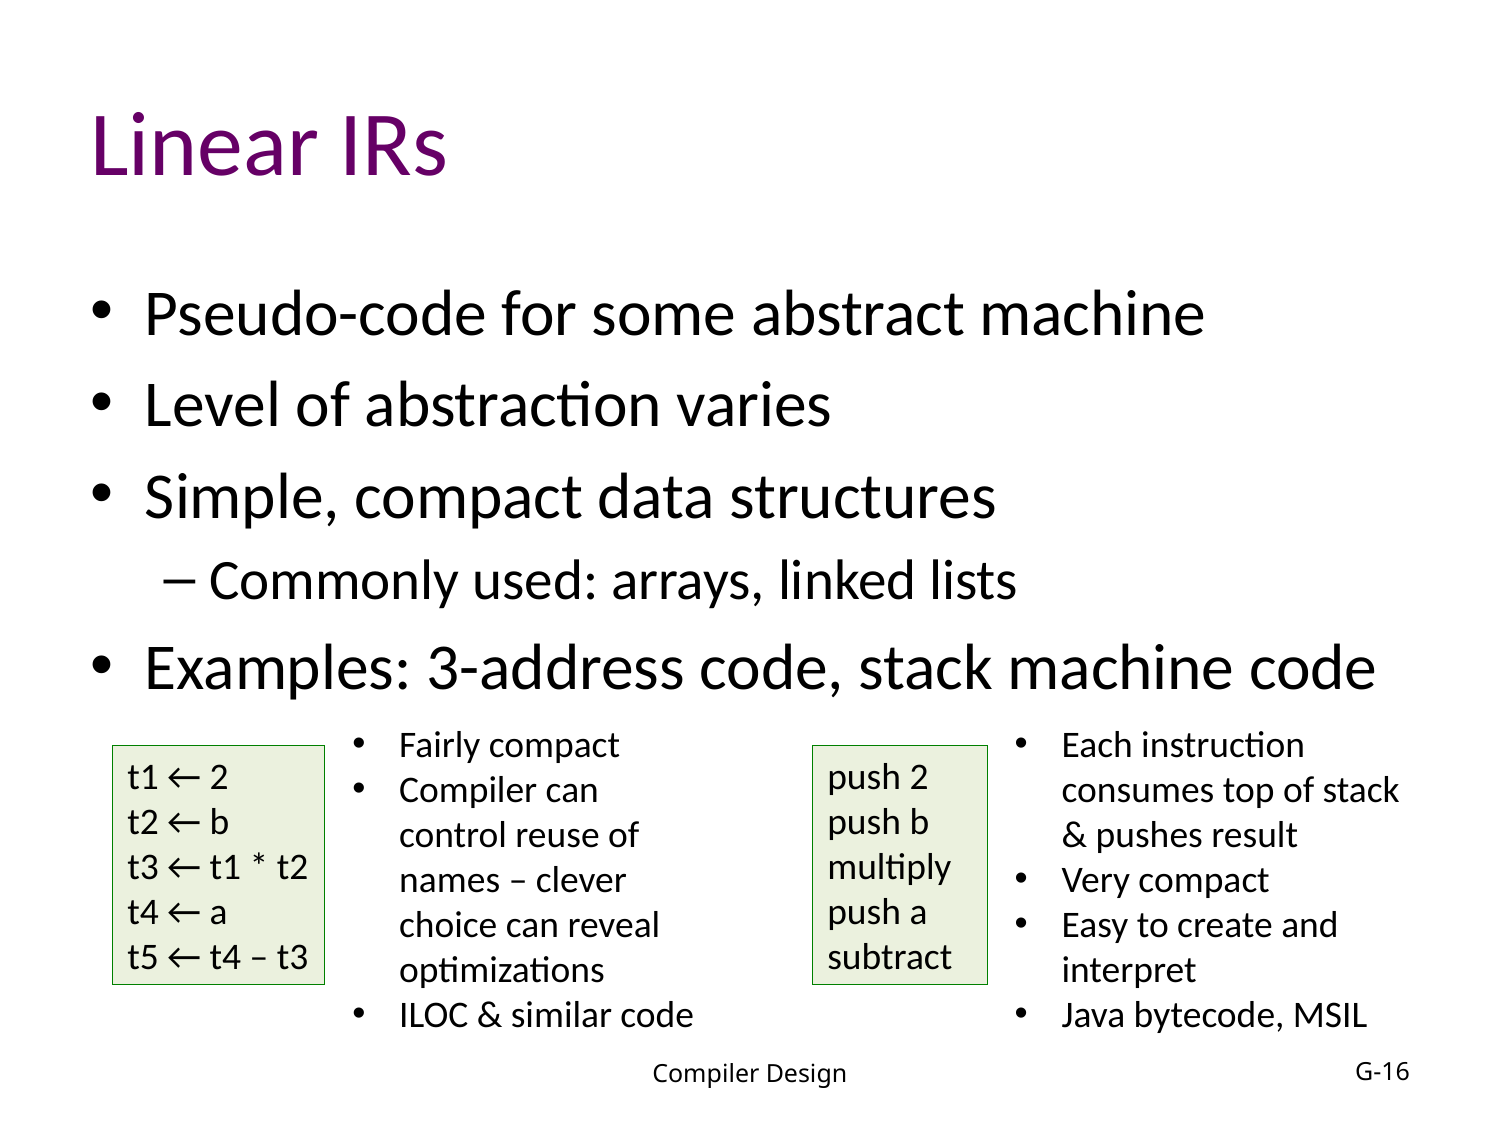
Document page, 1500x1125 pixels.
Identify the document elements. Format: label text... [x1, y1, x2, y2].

text_box push 2 push b multiply push a subtract [812, 745, 988, 985]
text_box t1 ← 2 t2 ← b t3 ← t1 * t2 t4 ← a t5 ← t4 – t3 [112, 745, 325, 985]
title Linear IRs [75, 45, 1425, 233]
footer Compiler Design [512, 1042, 988, 1103]
slide_number G-16 [1074, 1043, 1425, 1103]
text_box Fairly compact Compiler can control reuse of names – clever choice can reveal optimizations ILOC & similar code [337, 712, 725, 1043]
list Pseudo-code for some abstract machine Level of abstraction varies Simple, compact data structures Commonly used: arrays, linked lists Examples: 3-address code, stack machine code [75, 262, 1425, 713]
text_box Each instruction consumes top of stack & pushes result Very compact Easy to create and interpret Java bytecode, MSIL [999, 712, 1438, 1043]
